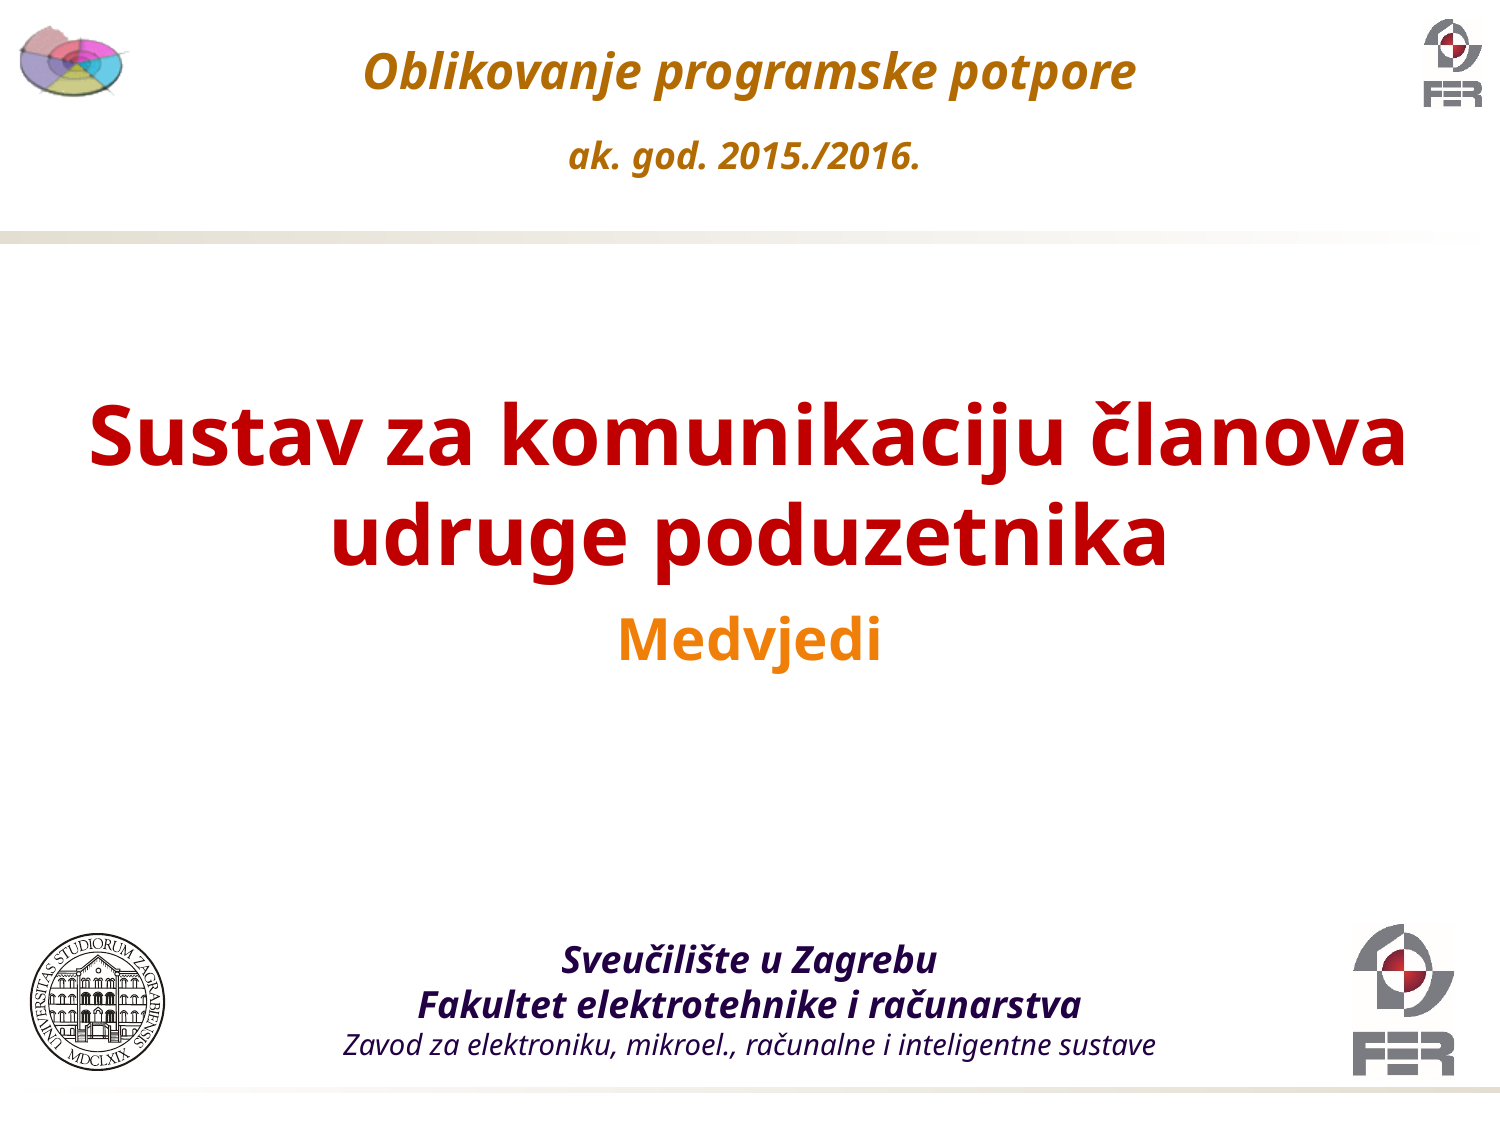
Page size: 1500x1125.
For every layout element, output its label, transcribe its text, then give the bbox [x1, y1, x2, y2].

title Sustav za komunikaciju članova udruge poduzetnika [0, 390, 1500, 575]
picture [1423, 19, 1482, 109]
picture [17, 19, 135, 99]
subtitle Medvjedi [0, 588, 1500, 789]
picture [1352, 924, 1455, 1080]
